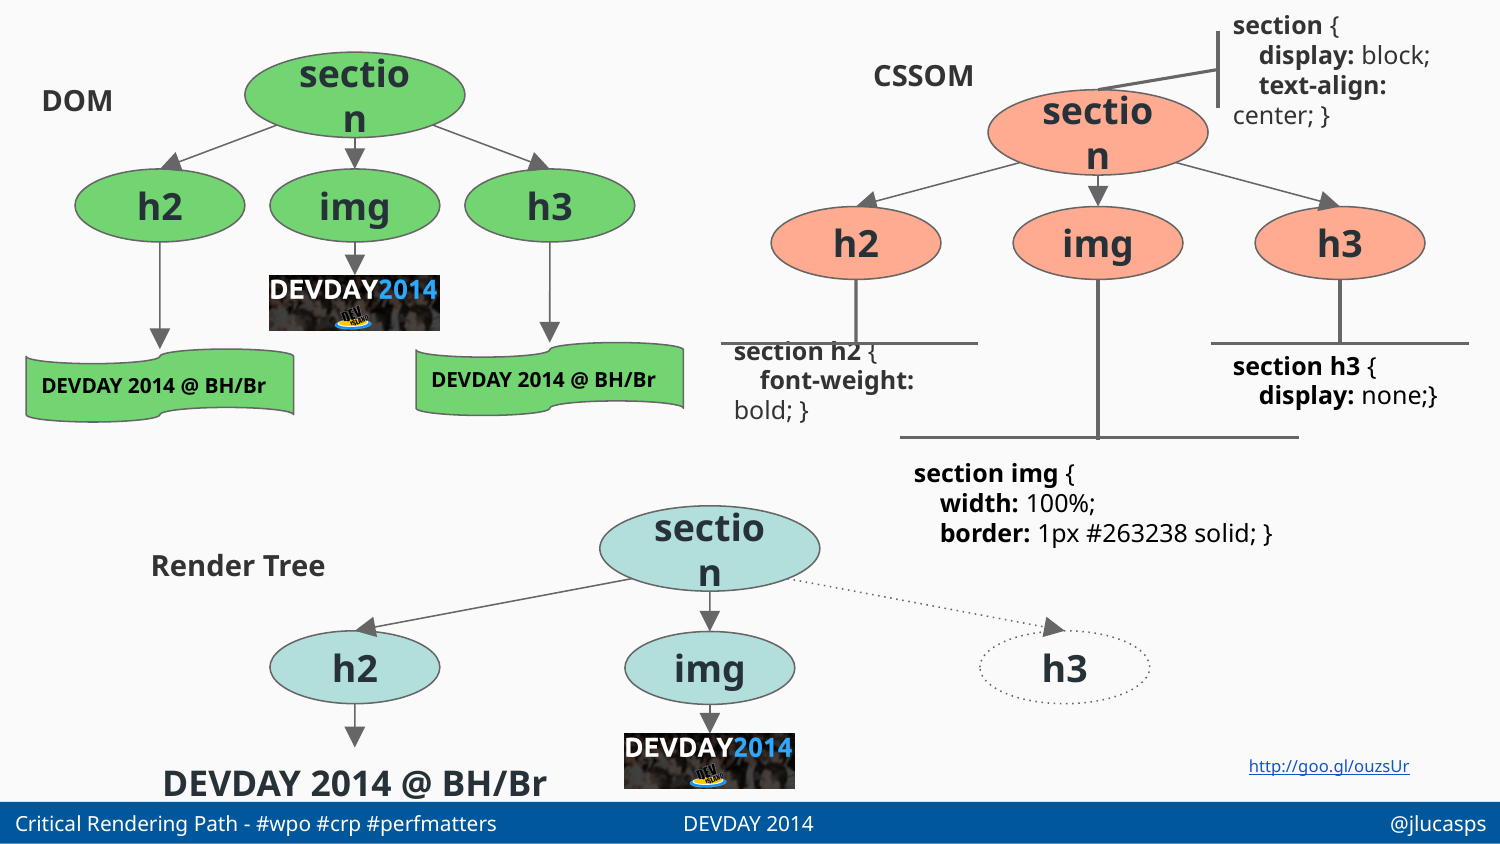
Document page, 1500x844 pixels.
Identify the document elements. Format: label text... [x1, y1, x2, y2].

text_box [25, 51, 684, 423]
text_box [135, 505, 1150, 812]
text_box http://goo.gl/ouzsUr [1218, 745, 1425, 790]
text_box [718, 22, 1500, 565]
